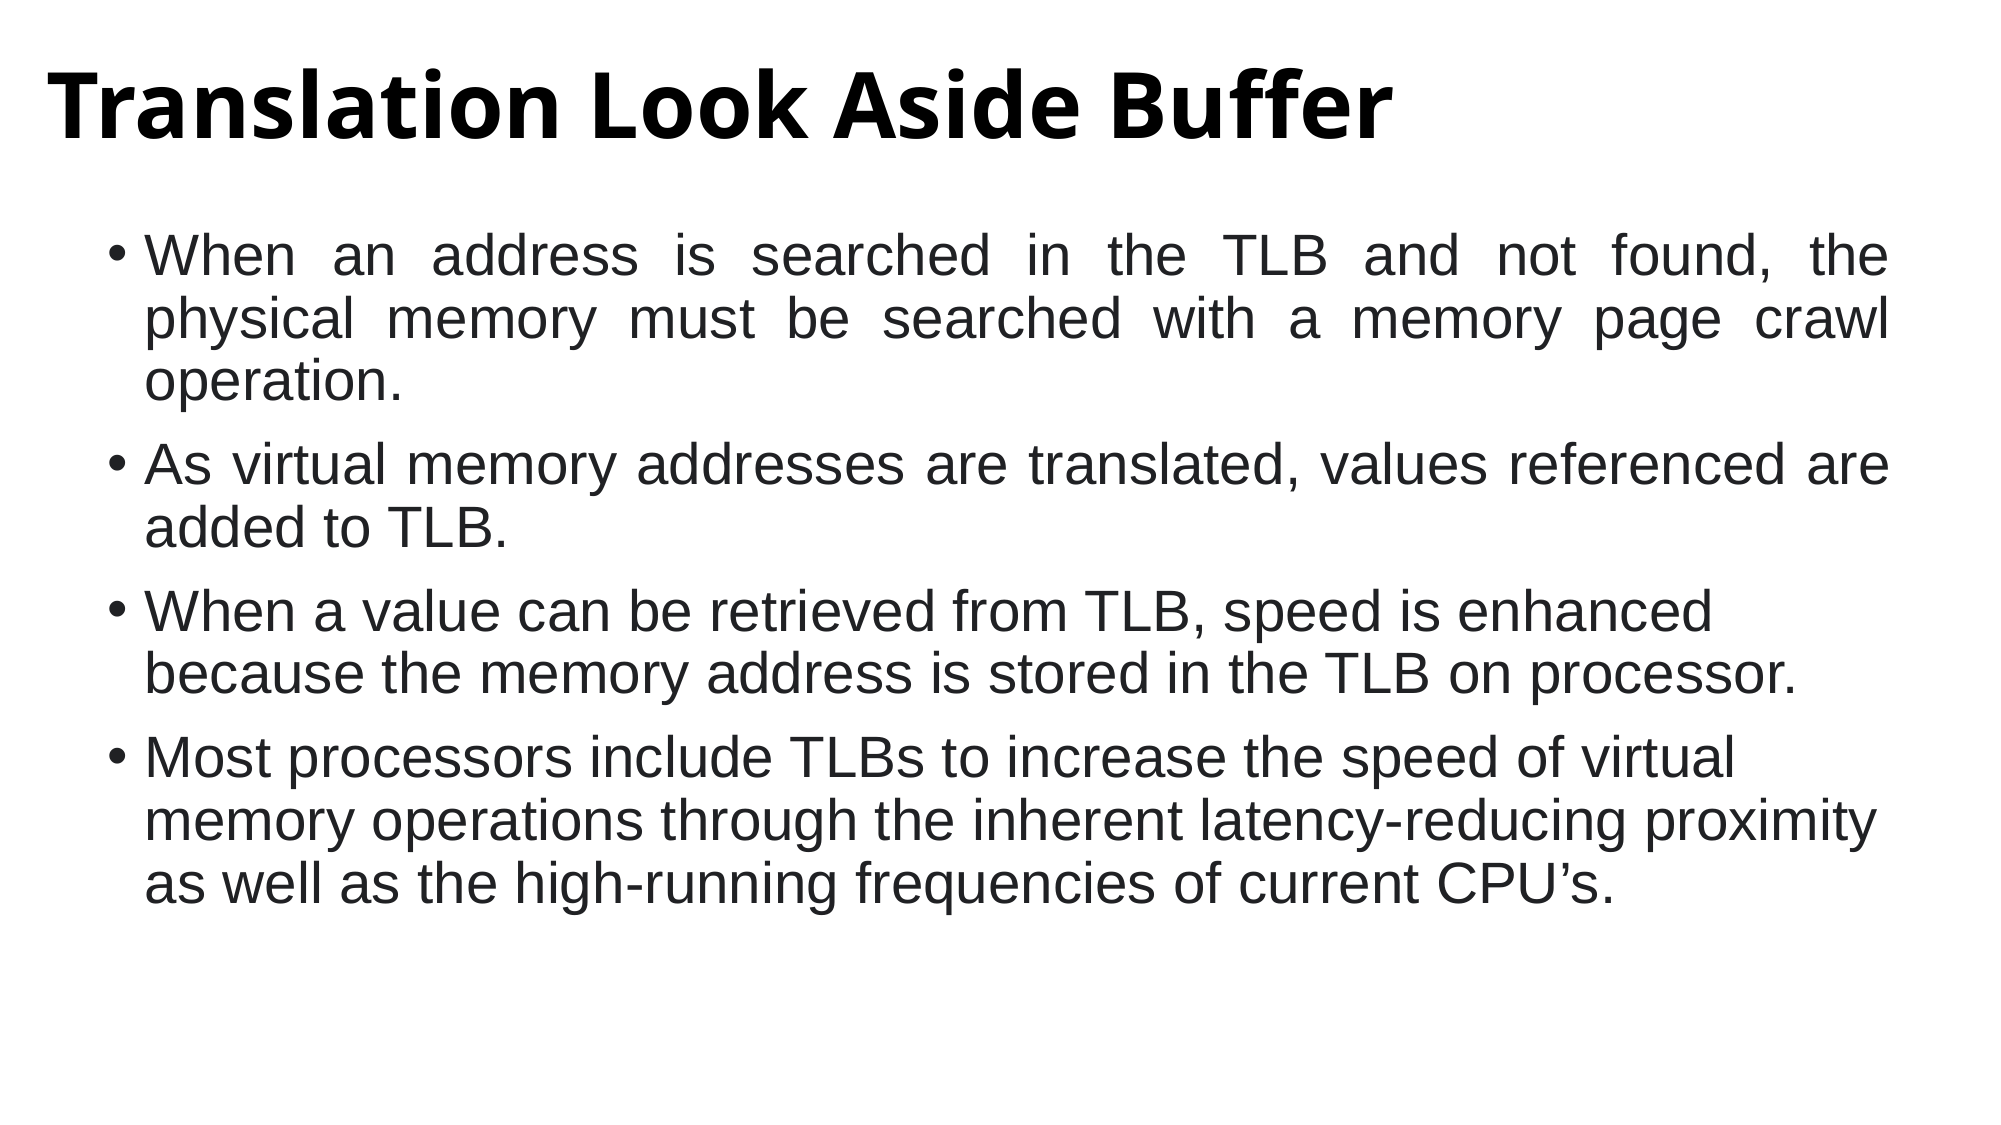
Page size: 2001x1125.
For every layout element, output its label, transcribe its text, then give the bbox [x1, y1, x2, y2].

list When an address is searched in the TLB and not found, the physical memory must be searched with a memory page crawl operation. As virtual memory addresses are translated, values referenced are added to TLB. When a value can be retrieved from TLB, speed is enhanced because the memory address is stored in the TLB on processor. Most processors include TLBs to increase the speed of virtual memory operations through the inherent latency-reducing proximity as well as the high-running frequencies of current CPU’s. [92, 217, 1908, 998]
title Translation Look Aside Buffer [31, 0, 1757, 218]
